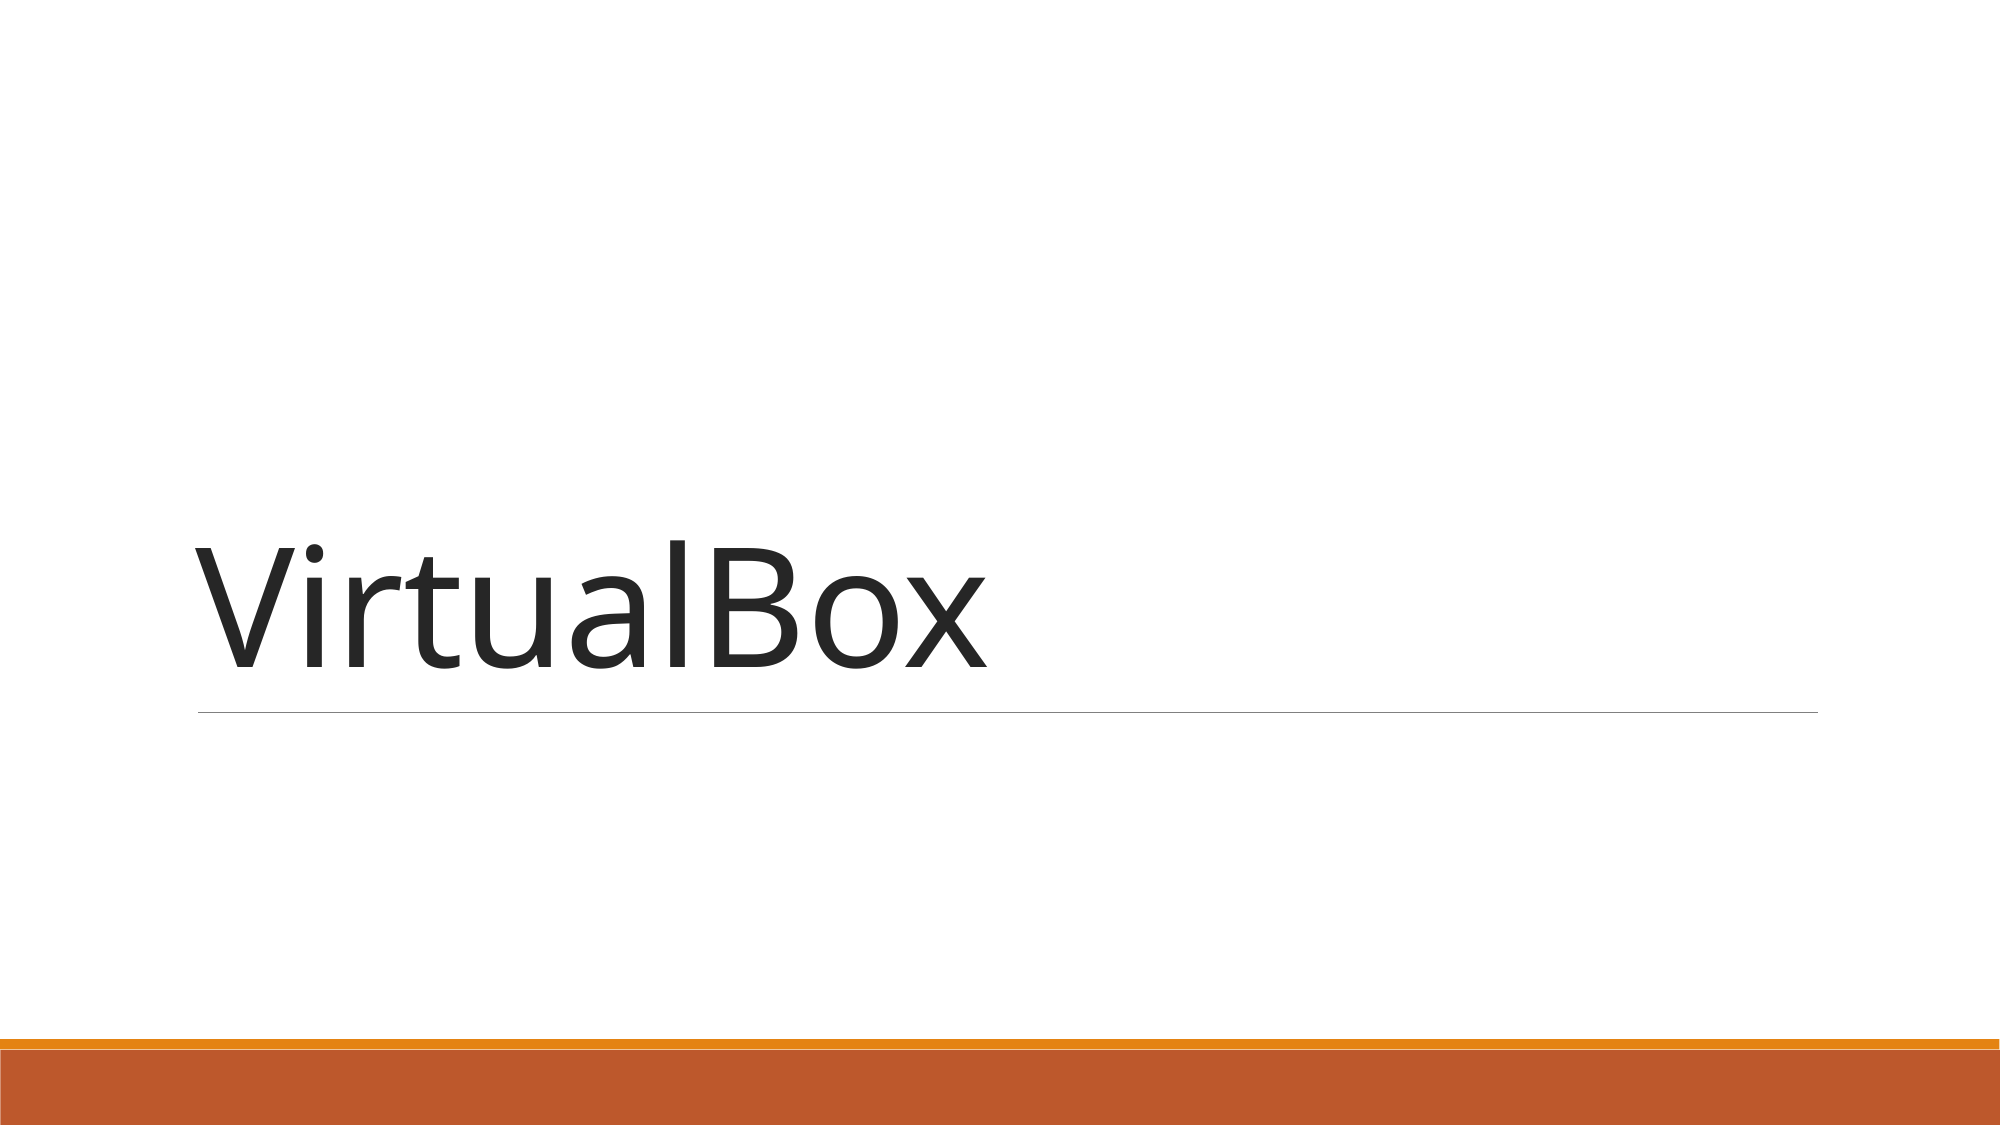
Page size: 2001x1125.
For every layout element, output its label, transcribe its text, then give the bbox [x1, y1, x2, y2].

title VirtualBox [180, 124, 1830, 710]
